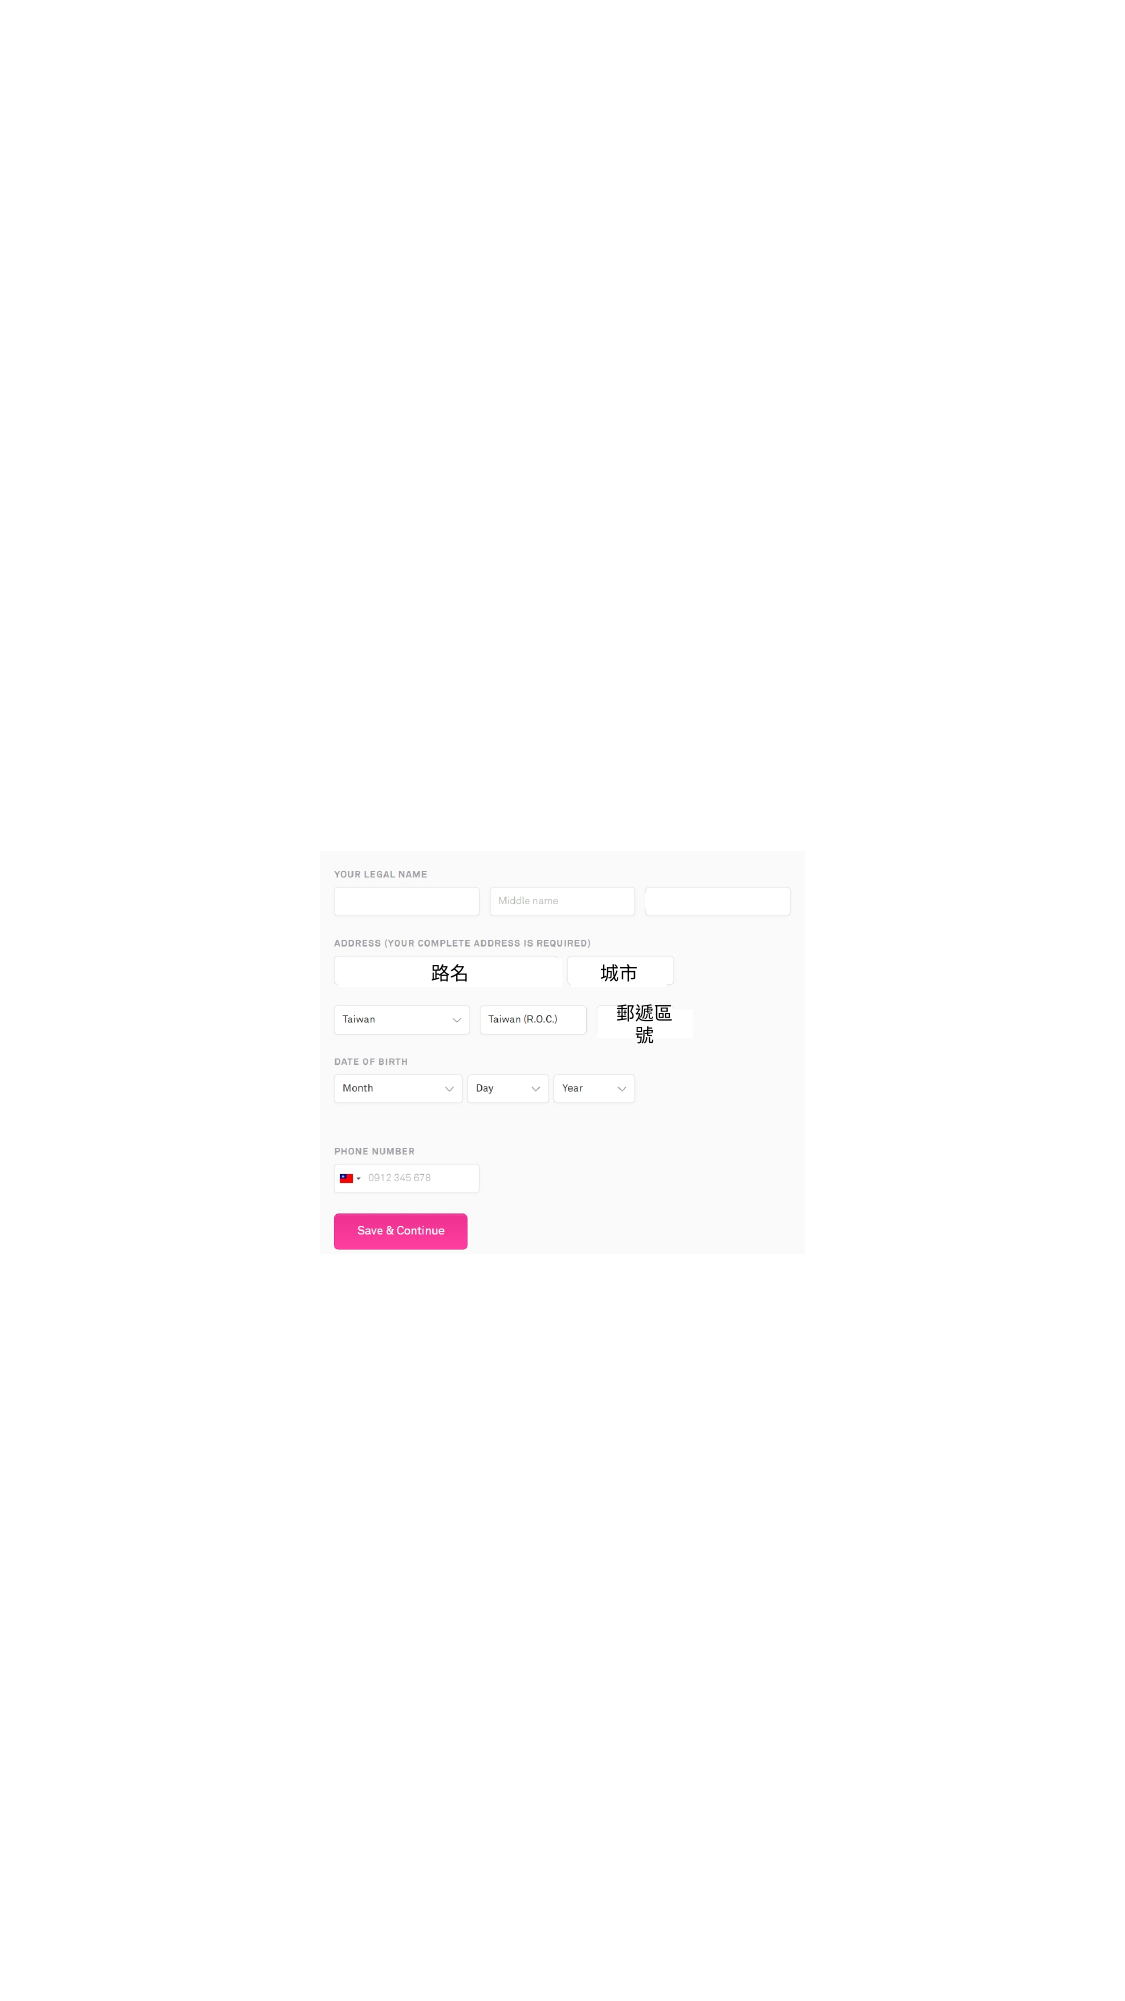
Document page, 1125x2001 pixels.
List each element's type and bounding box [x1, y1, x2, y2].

list [320, 852, 805, 1254]
